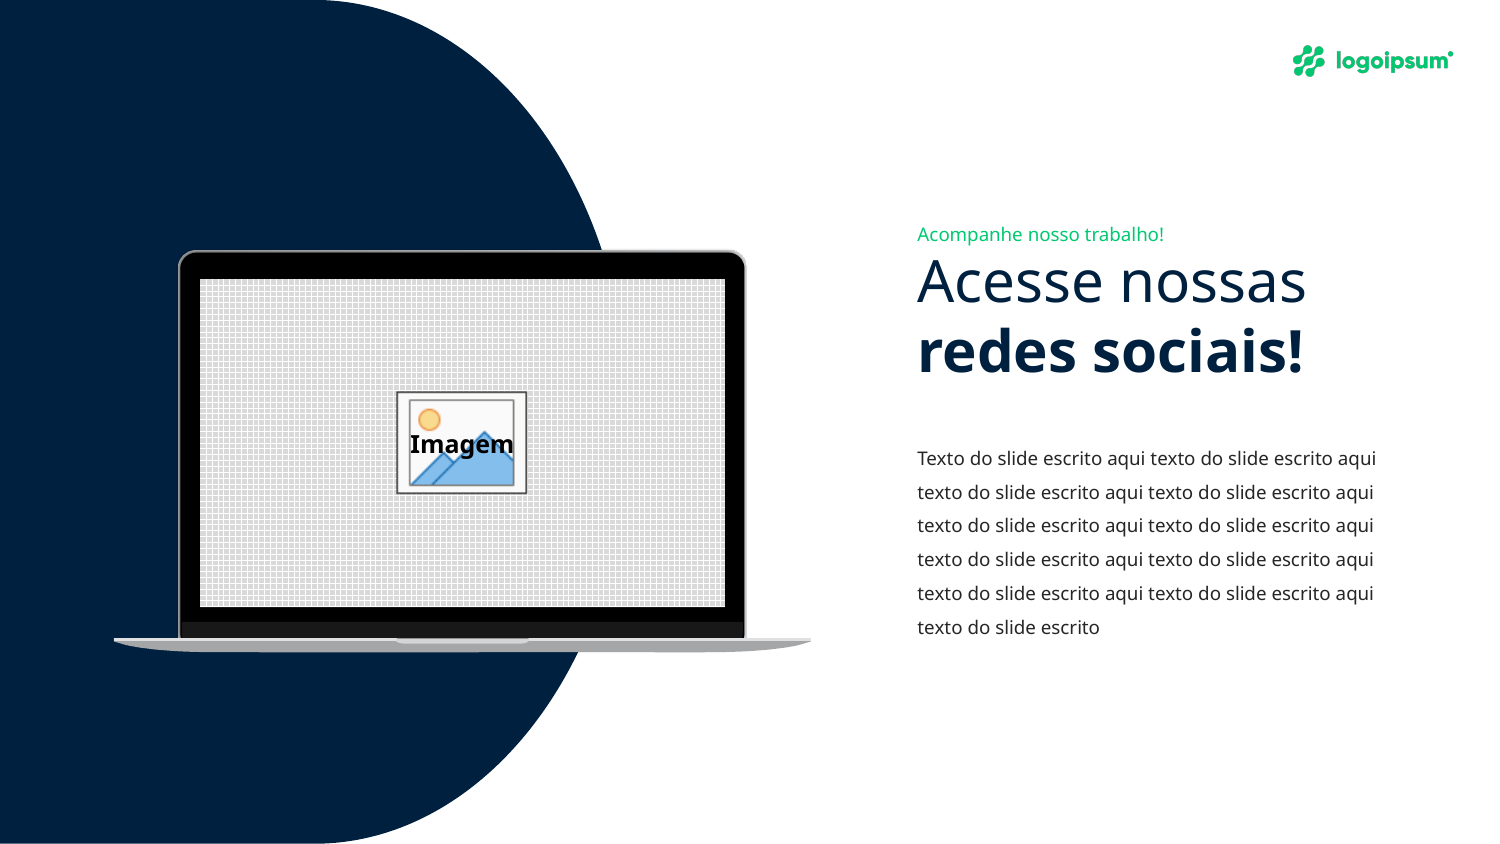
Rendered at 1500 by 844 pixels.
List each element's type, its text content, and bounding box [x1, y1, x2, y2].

picture [200, 279, 725, 608]
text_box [113, 250, 811, 653]
text_box Acesse nossas redes sociais! [902, 236, 1478, 392]
text_box [0, 0, 603, 844]
text_box Acompanhe nosso trabalho! [902, 215, 1435, 253]
text_box Texto do slide escrito aqui texto do slide escrito aqui texto do slide escrito aqui texto do slide escrito aqui texto do slide escrito aqui texto do slide escrito aqui texto do slide escrito aqui texto do slide escrito aqui texto do slide escrito aqui texto do slide escrito aqui texto do slide escrito [902, 428, 1414, 646]
picture [1288, 39, 1458, 84]
